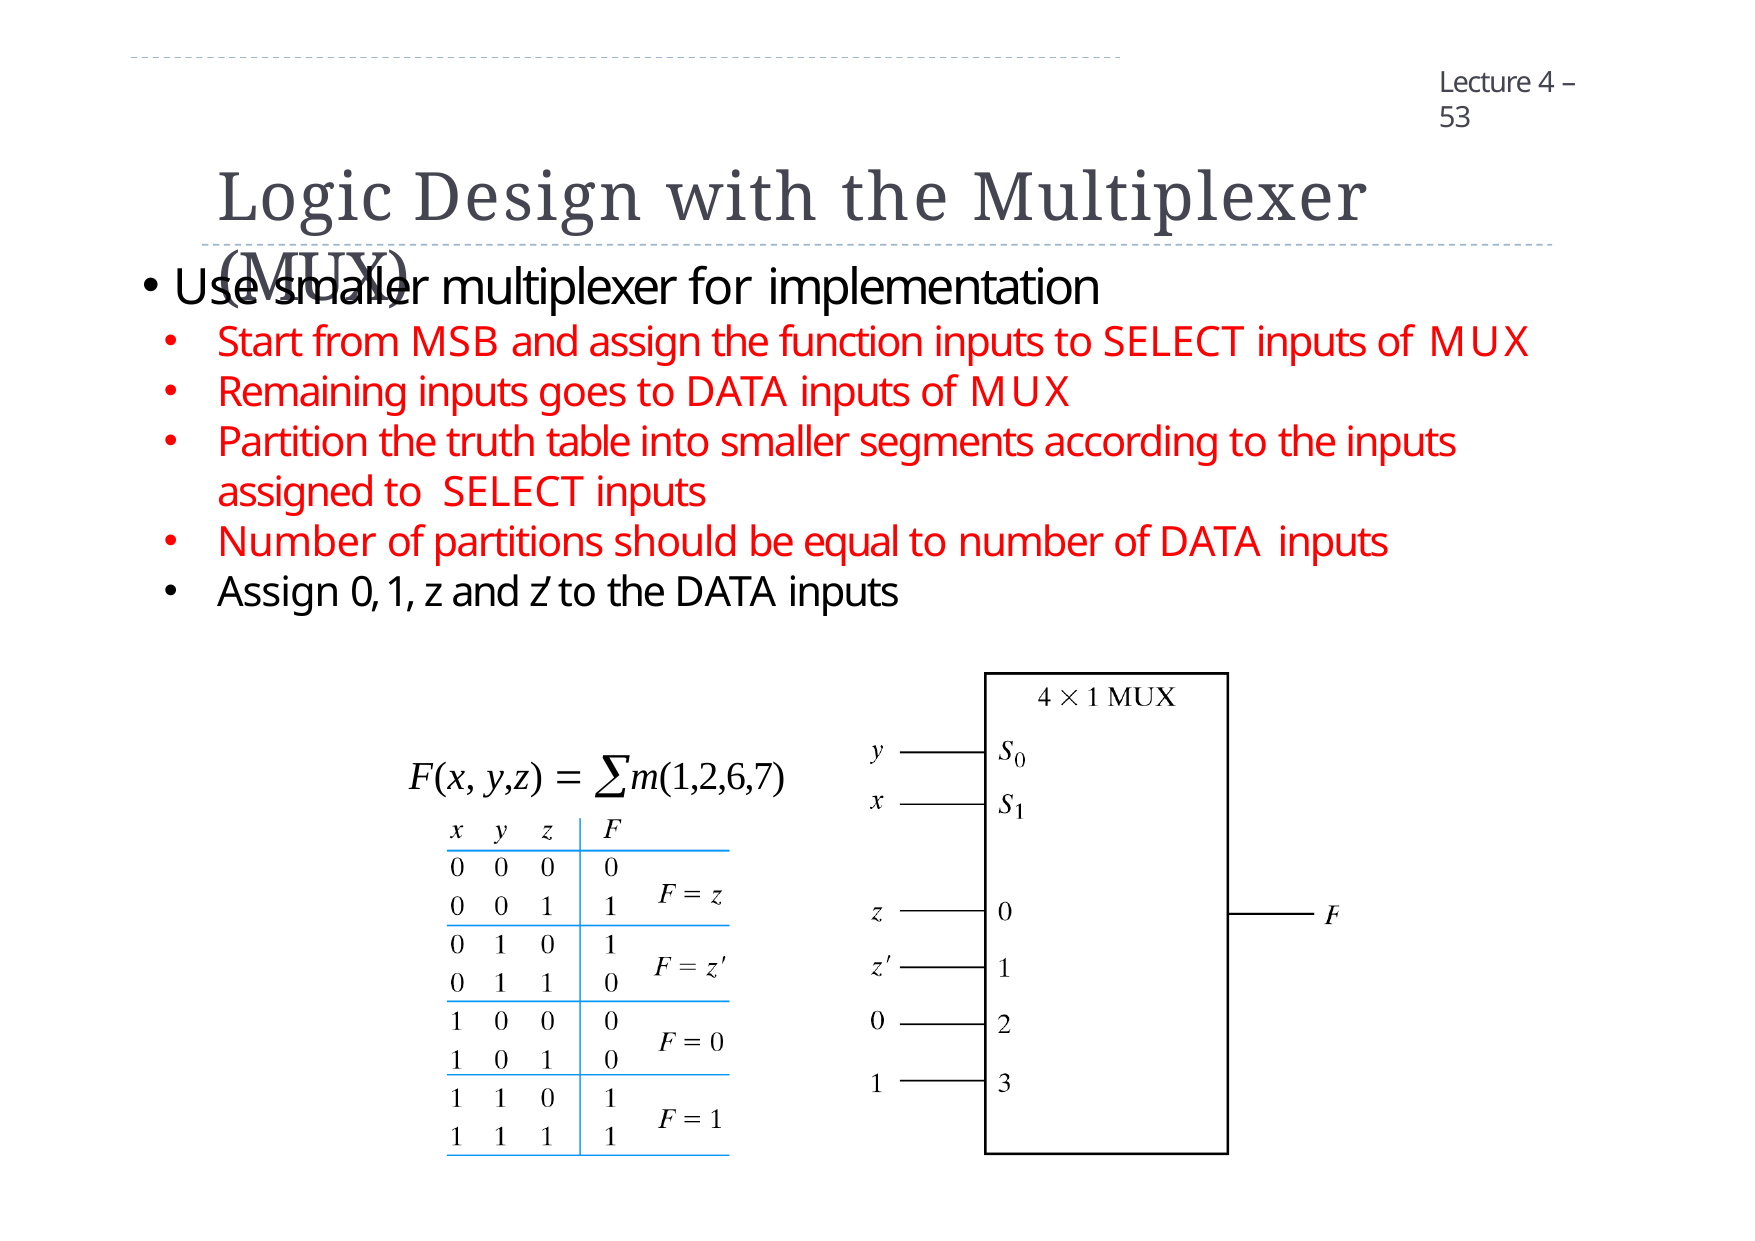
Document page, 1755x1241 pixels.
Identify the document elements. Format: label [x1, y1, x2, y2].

text_box [446, 960, 1340, 1156]
list [139, 252, 1615, 960]
title [215, 152, 1534, 252]
text_box [1436, 61, 1614, 134]
